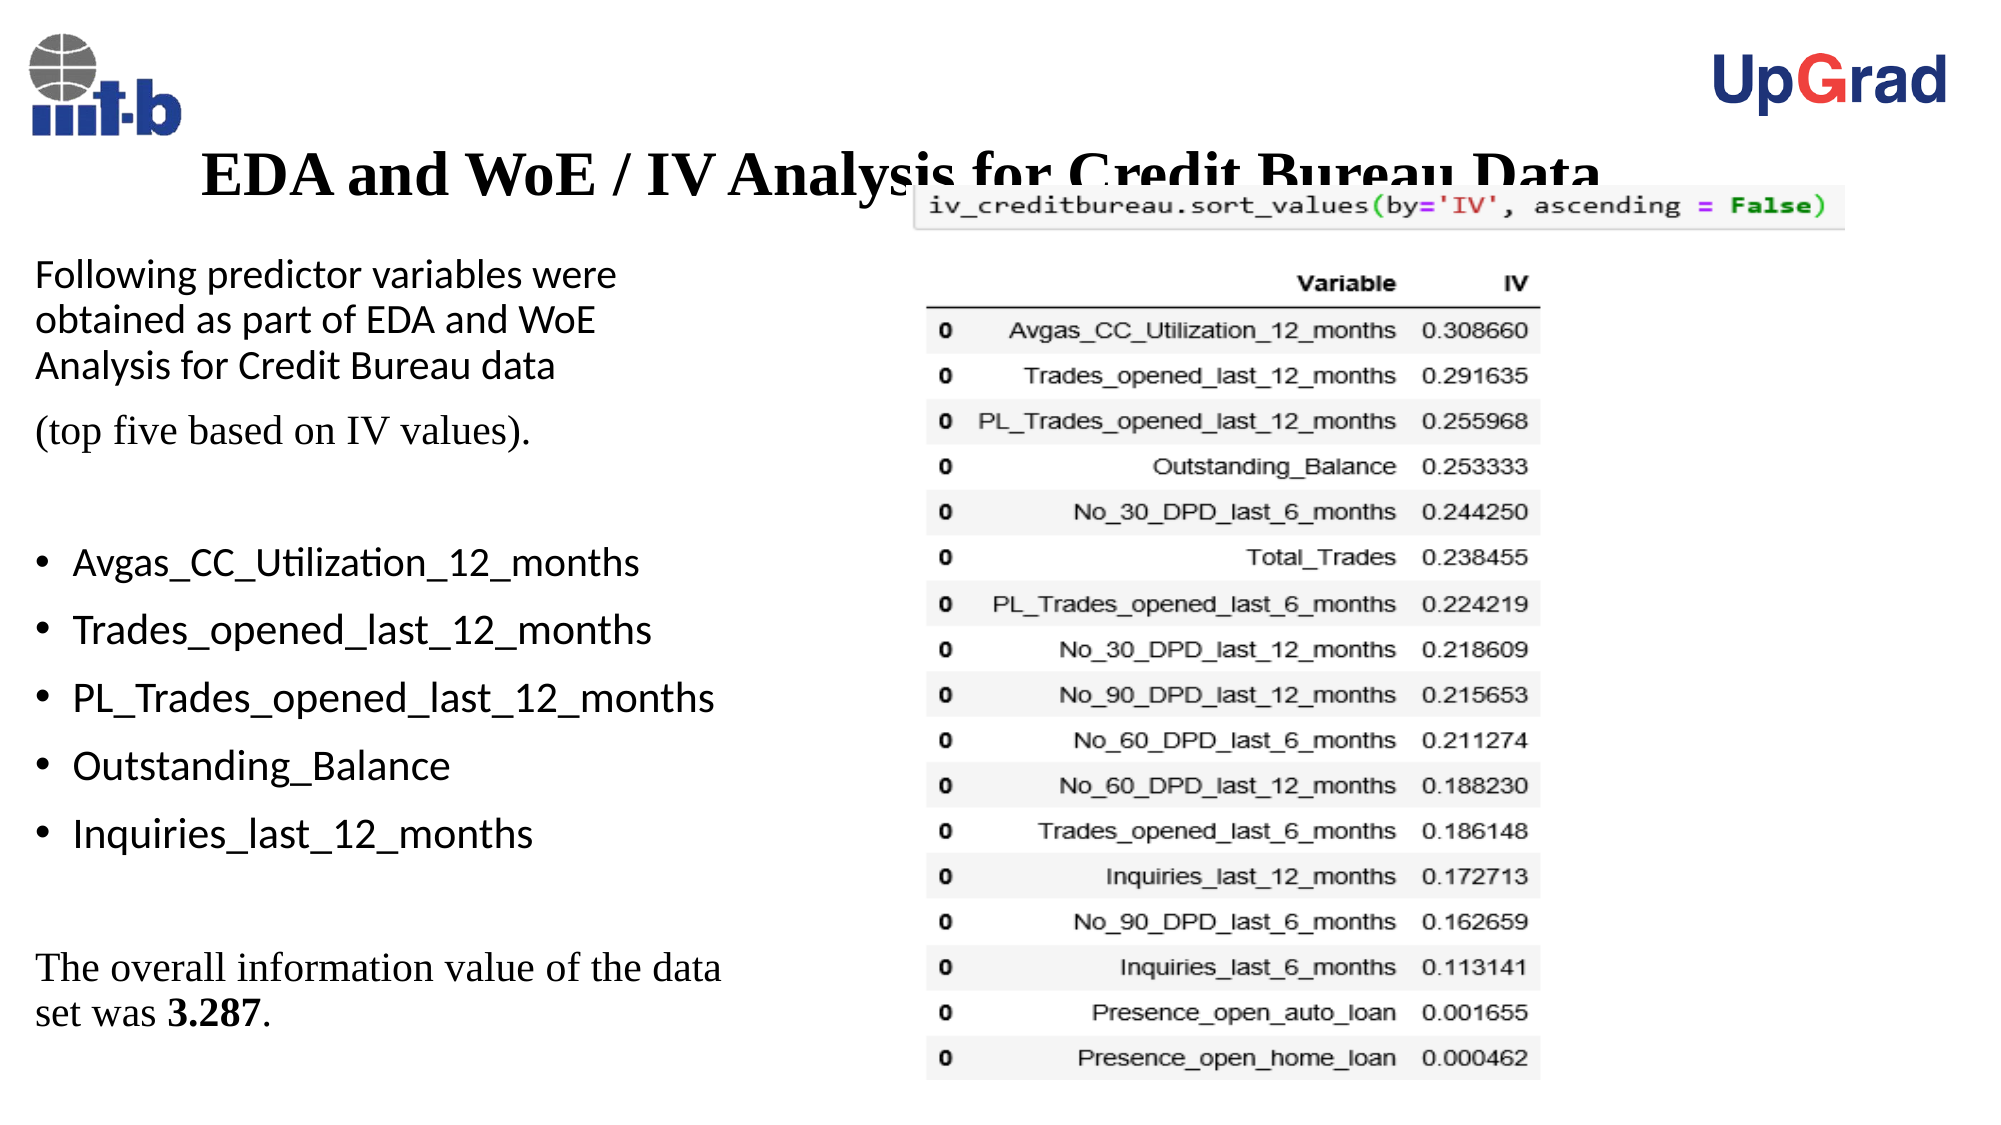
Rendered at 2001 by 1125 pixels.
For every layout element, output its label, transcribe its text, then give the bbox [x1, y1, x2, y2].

picture [1714, 53, 1952, 116]
title EDA and WoE / IV Analysis for Credit Bureau Data [186, 104, 1715, 246]
picture [0, 29, 208, 163]
picture [906, 185, 1845, 1080]
list Following predictor variables were obtained as part of EDA and WoE Analysis for Credit Bureau data (top five based on IV values). Avgas_CC_Utilization_12_months Trades_opened_last_12_months PL_Trades_opened_last_12_months Outstanding_Balance Inquiries_last_12_months The overall information value of the data set was 3.287. [20, 245, 740, 1105]
